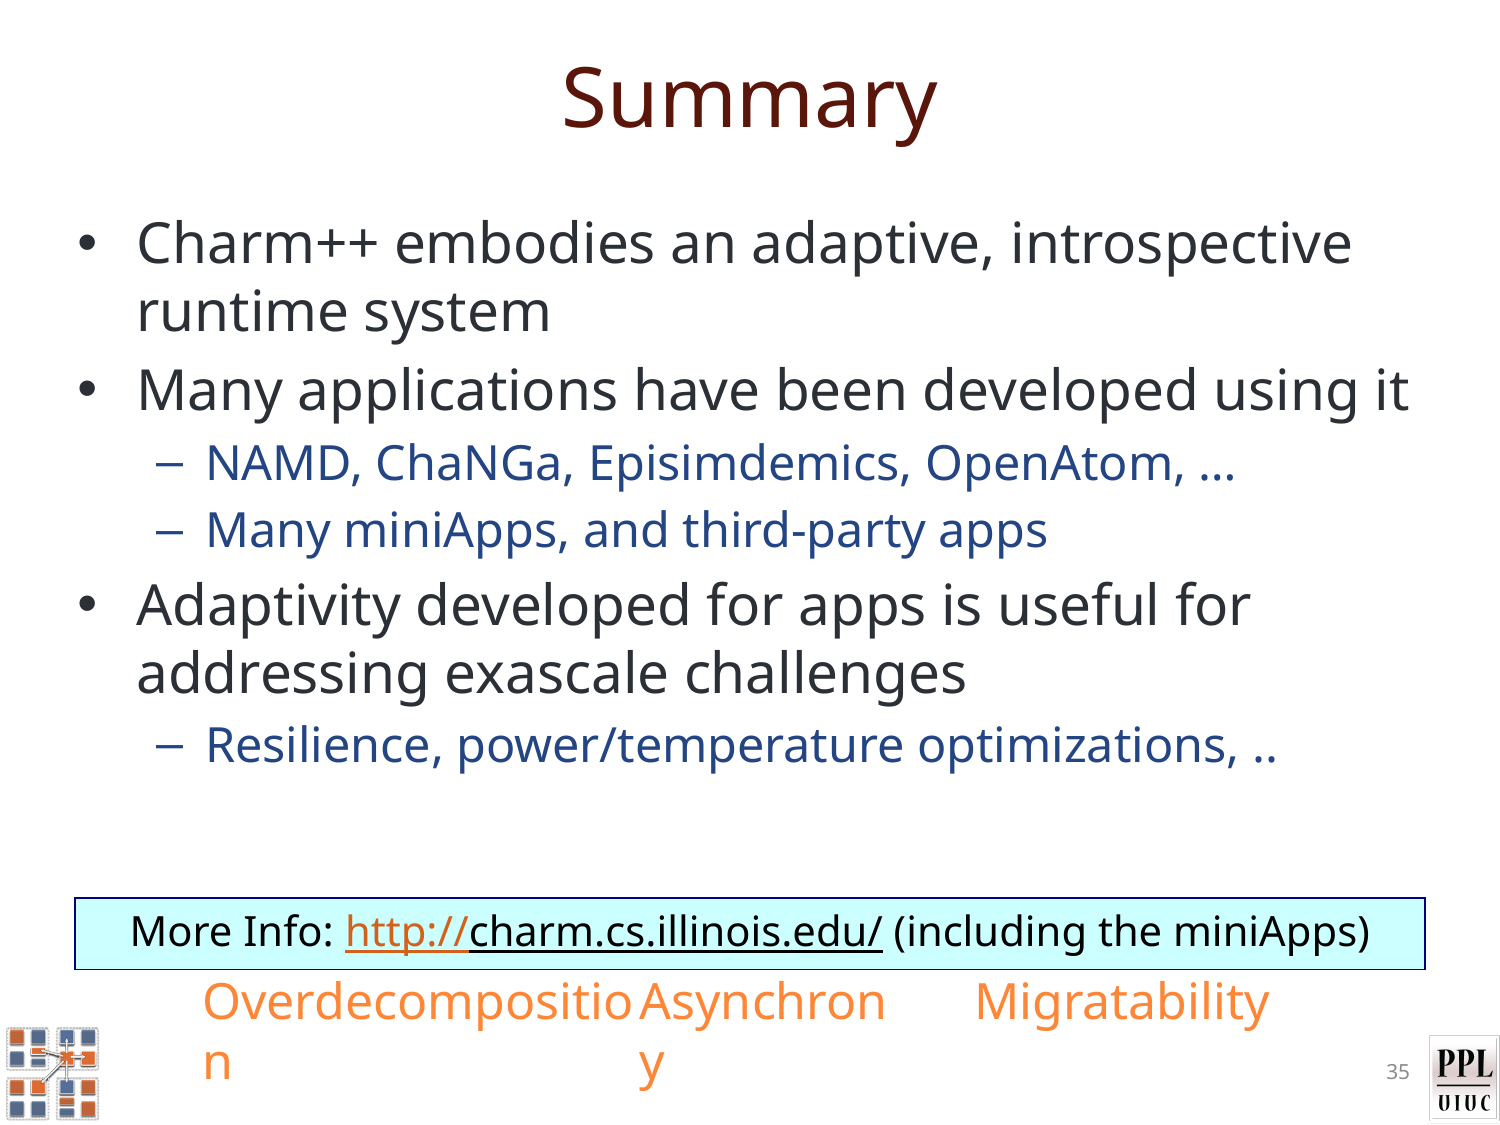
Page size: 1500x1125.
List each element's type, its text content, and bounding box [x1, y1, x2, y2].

title Summary [50, 24, 1450, 163]
text_box Migratability [959, 970, 1288, 1038]
slide_number 35 [1074, 1042, 1425, 1103]
list Charm++ embodies an adaptive, introspective runtime system Many applications have been developed using it NAMD, ChaNGa, Episimdemics, OpenAtom, … Many miniApps, and third-party apps Adaptivity developed for apps is useful for addressing exascale challenges Resilience, power/temperature optimizations, .. [62, 200, 1450, 788]
text_box Overdecomposition [187, 970, 624, 1097]
picture [2, 1023, 103, 1124]
text_box Asynchrony [624, 970, 925, 1042]
footer [512, 1042, 988, 1103]
text_box More Info: http://charm.cs.illinois.edu/ (including the miniApps) [74, 897, 1425, 970]
picture [1425, 1031, 1500, 1125]
